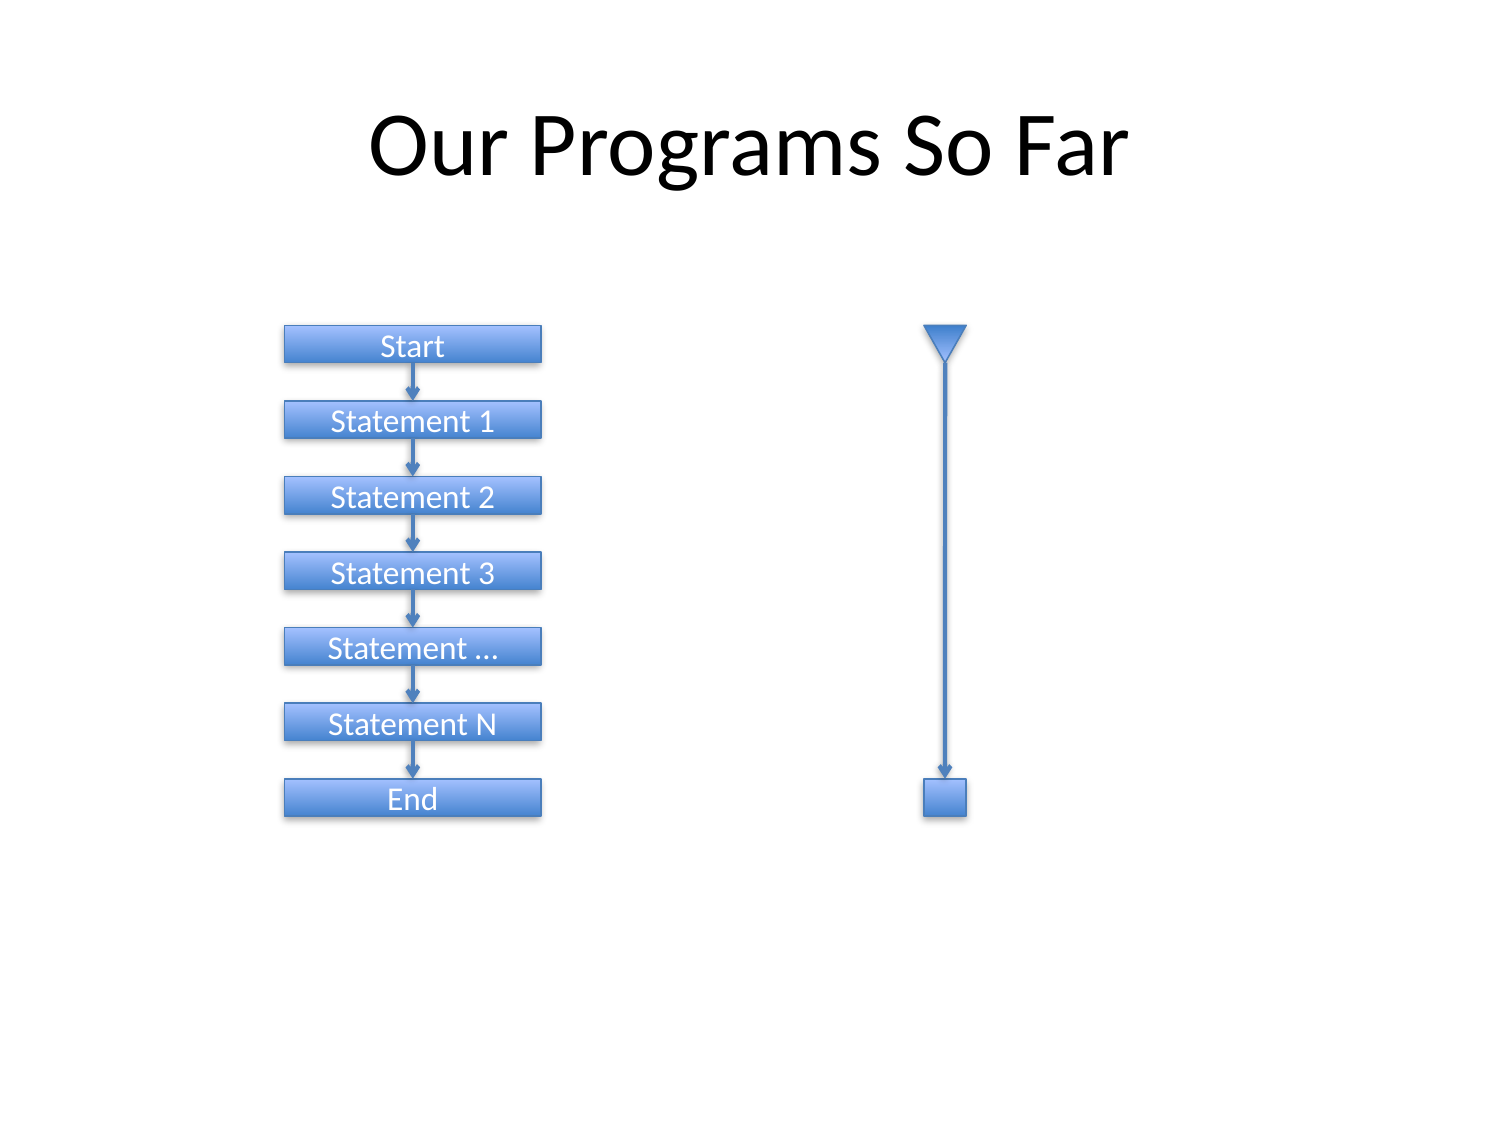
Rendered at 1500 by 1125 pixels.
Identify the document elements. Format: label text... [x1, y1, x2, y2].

text_box Statement N [284, 702, 542, 741]
text_box Statement 1 [284, 400, 542, 439]
text_box End [284, 778, 542, 817]
text_box Statement … [284, 627, 542, 666]
text_box [923, 778, 967, 817]
title Our Programs So Far [75, 45, 1425, 233]
text_box Statement 3 [284, 551, 542, 590]
text_box Statement 2 [284, 476, 542, 515]
text_box Start [284, 325, 542, 363]
text_box [923, 324, 967, 362]
